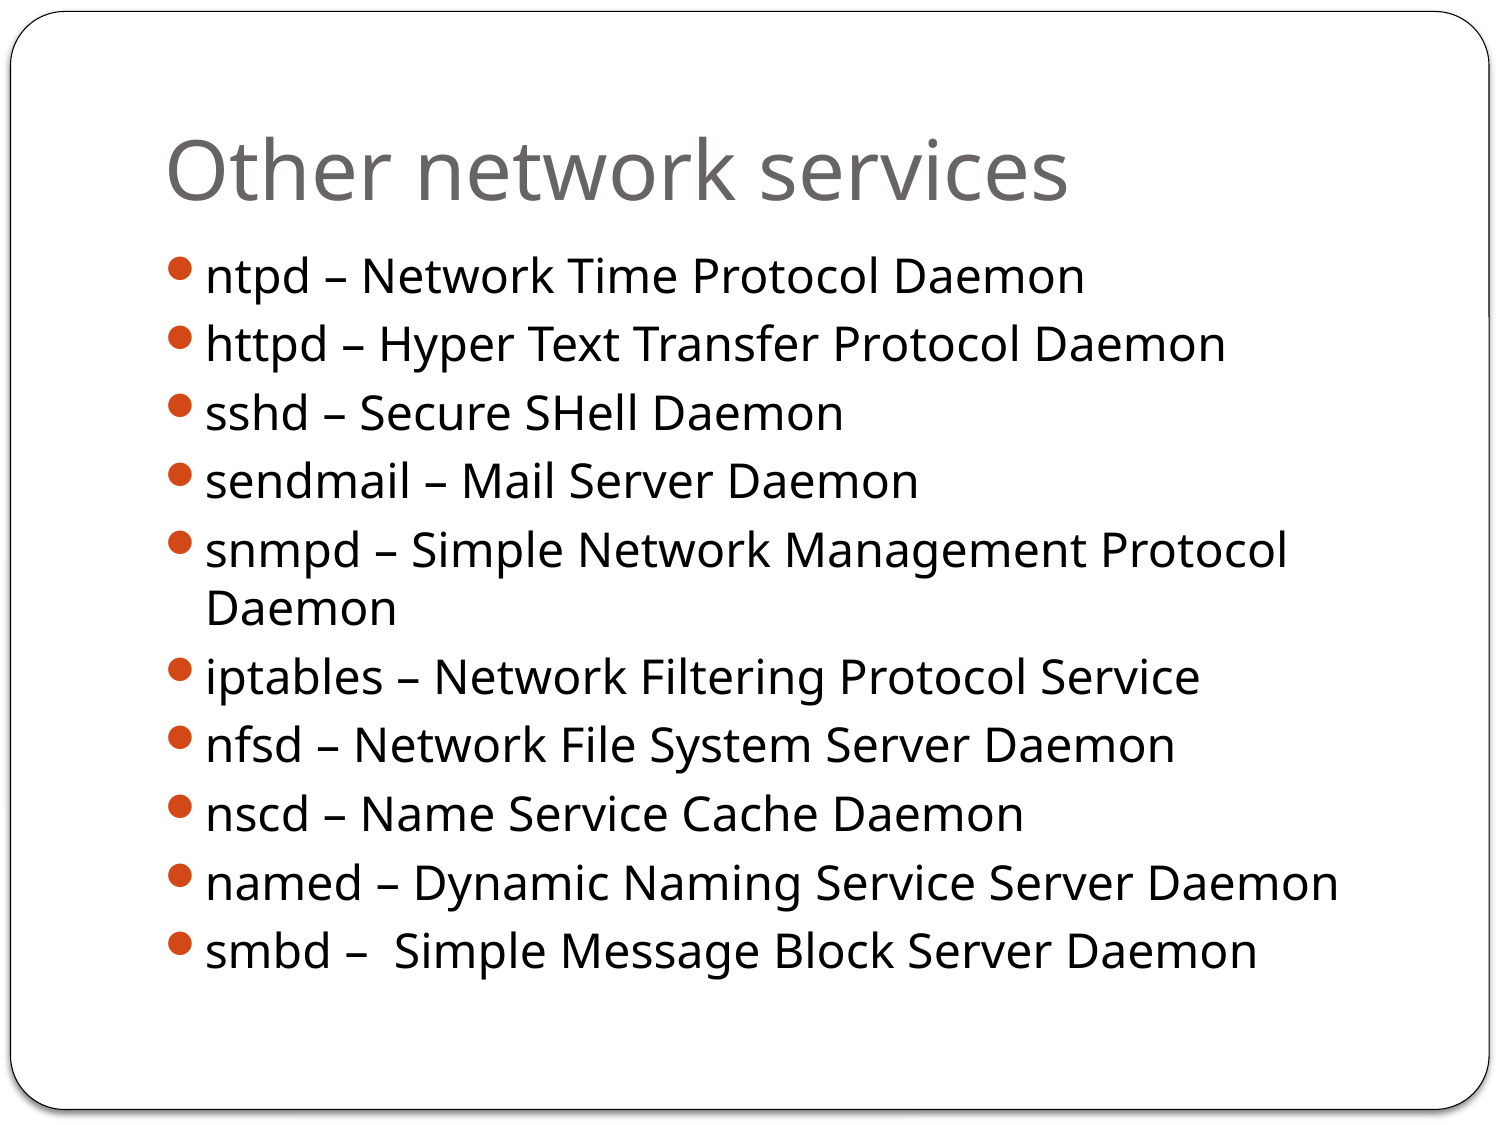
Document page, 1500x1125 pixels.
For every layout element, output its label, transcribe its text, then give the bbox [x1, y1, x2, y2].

list ntpd – Network Time Protocol Daemon httpd – Hyper Text Transfer Protocol Daemon sshd – Secure SHell Daemon sendmail – Mail Server Daemon snmpd – Simple Network Management Protocol Daemon iptables – Network Filtering Protocol Service nfsd – Network File System Server Daemon nscd – Name Service Cache Daemon named – Dynamic Naming Service Server Daemon smbd – Simple Message Block Server Daemon [150, 237, 1425, 988]
title Other network services [150, 45, 1425, 233]
